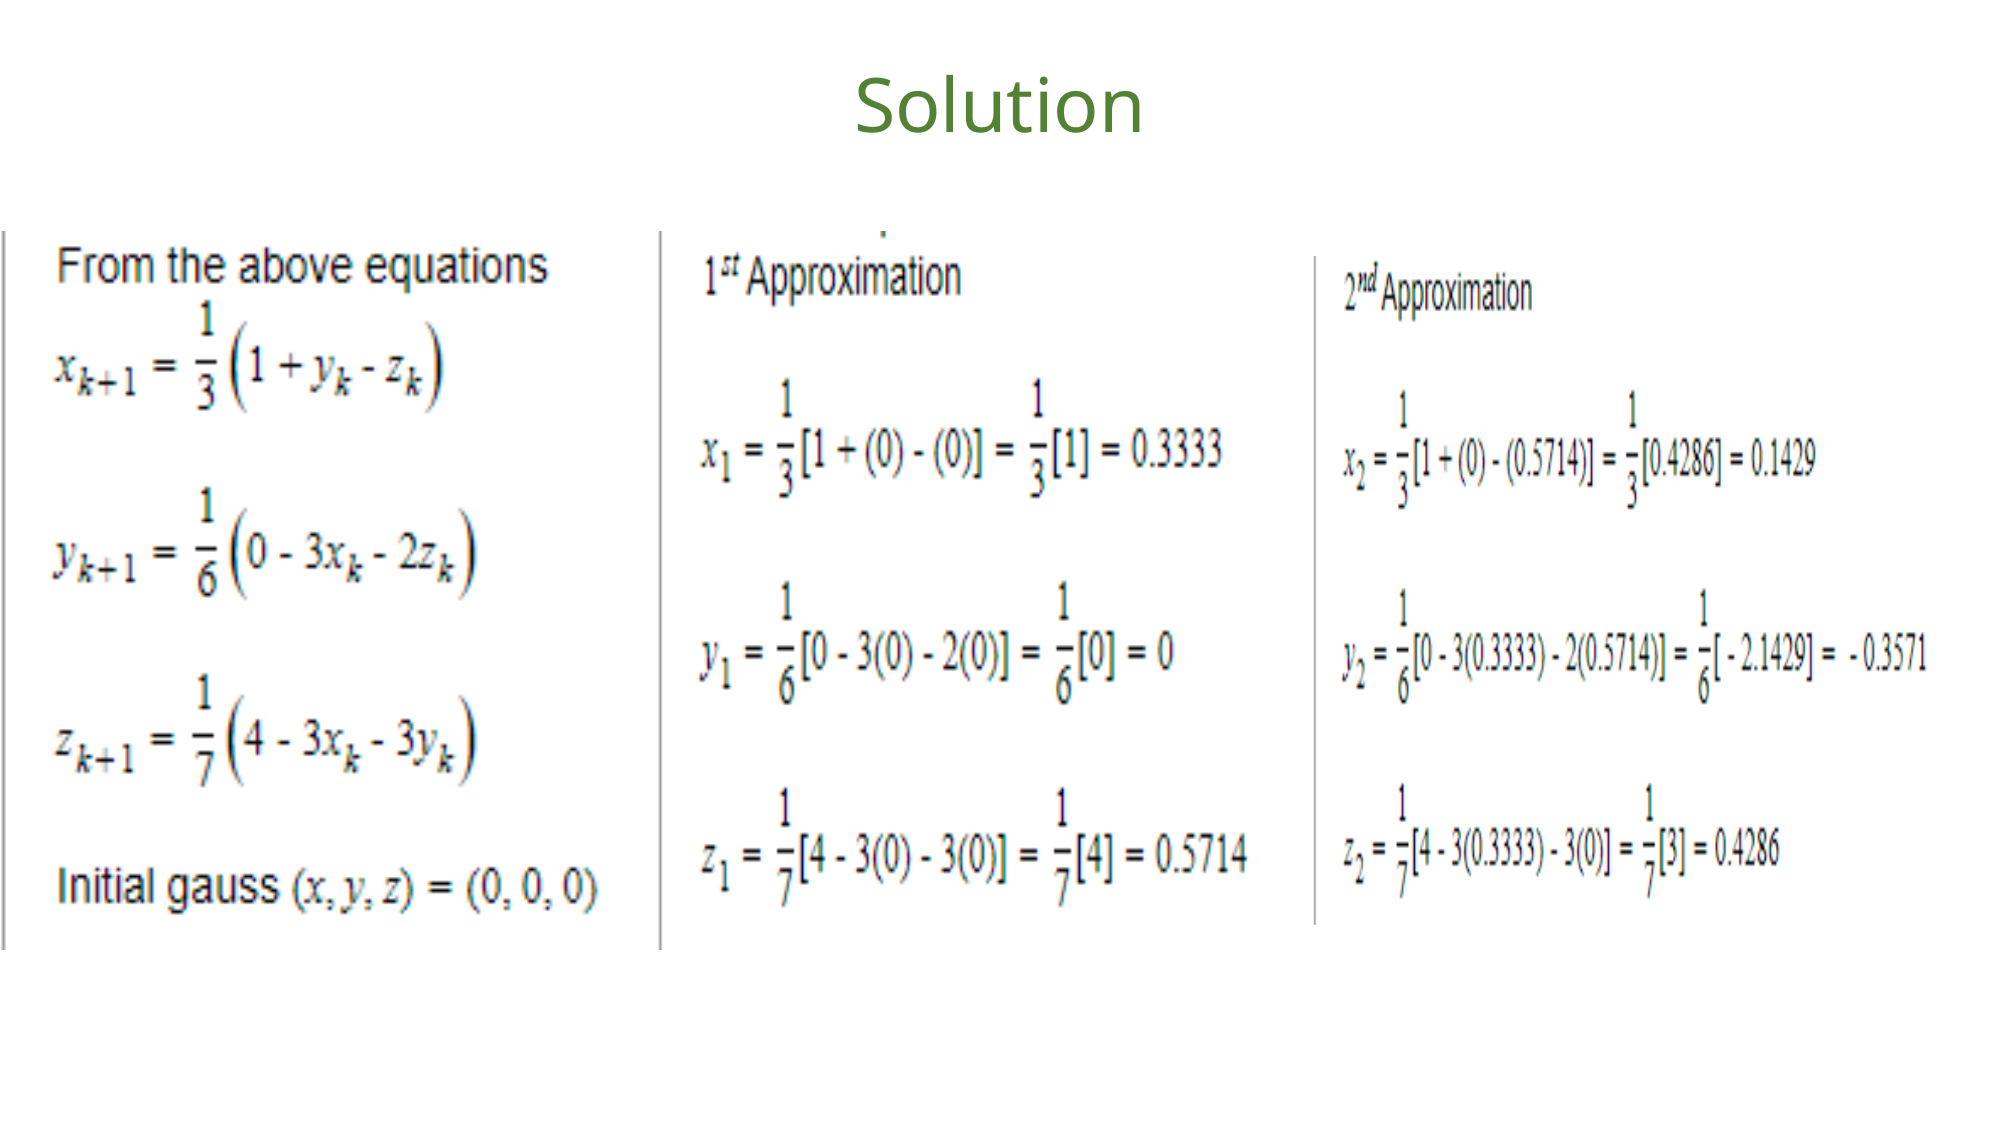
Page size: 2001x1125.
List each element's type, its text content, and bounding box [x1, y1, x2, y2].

picture [1311, 256, 1942, 925]
title Solution [137, 59, 1863, 157]
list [0, 231, 655, 950]
picture [655, 231, 1286, 950]
